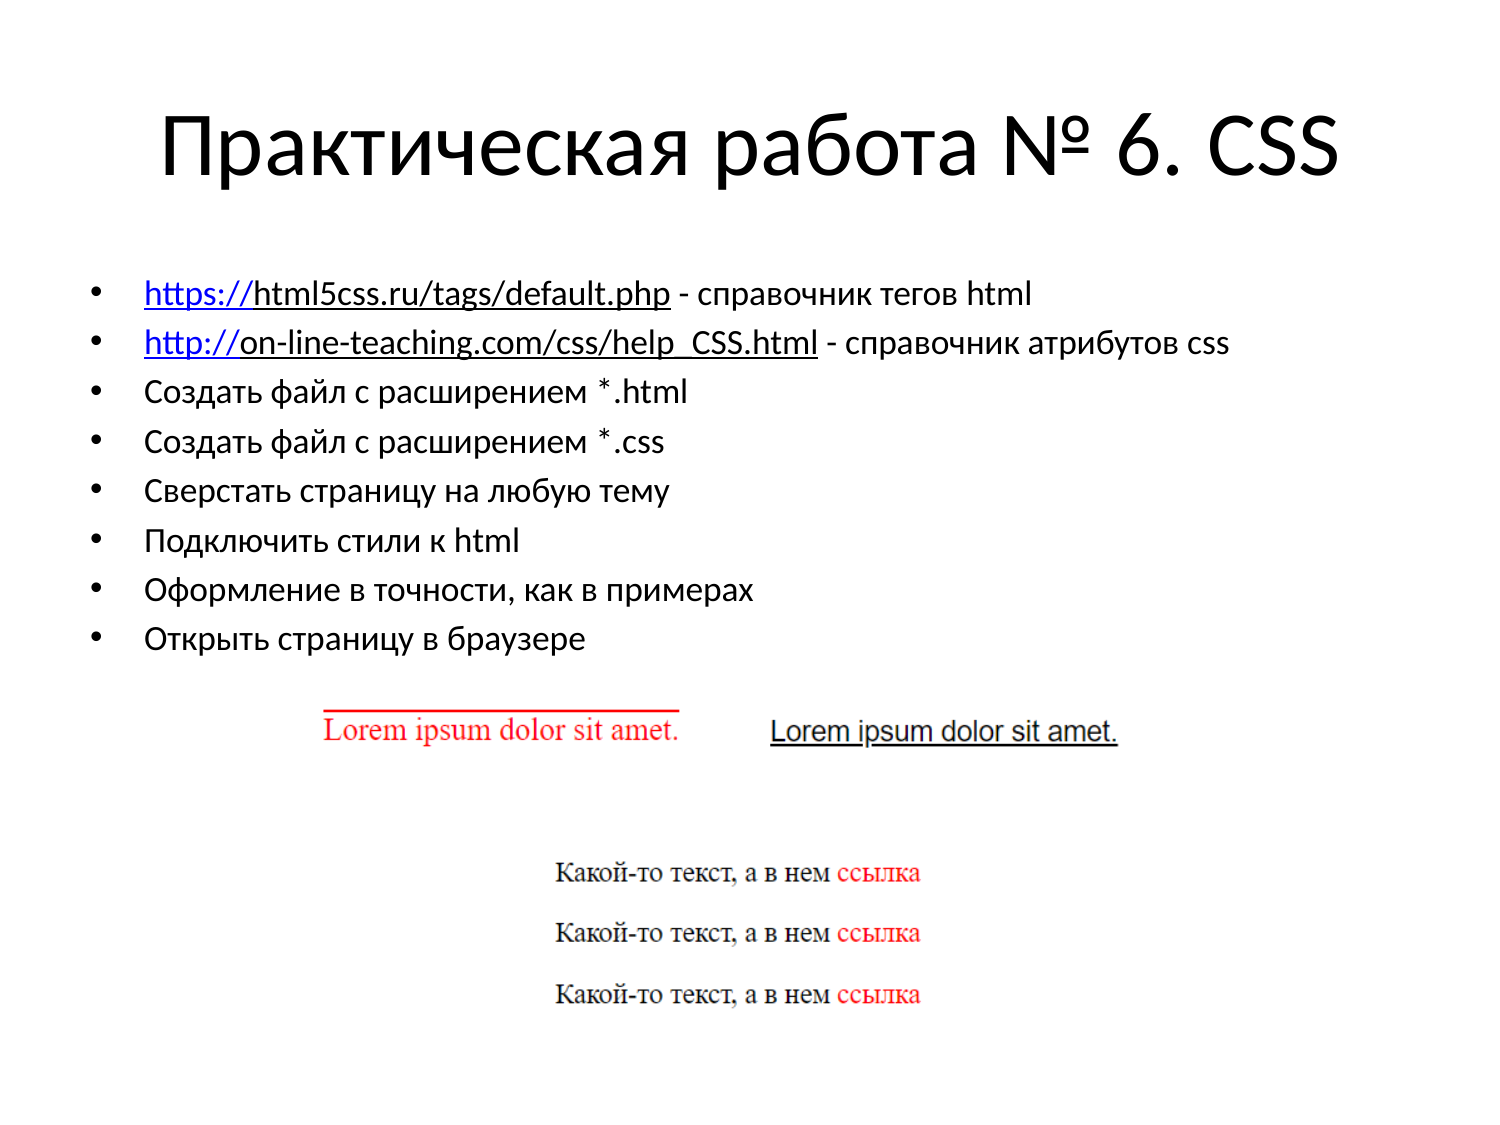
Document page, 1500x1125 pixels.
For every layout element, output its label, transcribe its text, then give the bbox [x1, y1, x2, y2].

picture [534, 833, 941, 1031]
title Практическая работа № 6. CSS [75, 45, 1425, 233]
picture [744, 676, 1137, 778]
picture [300, 677, 707, 778]
list https://html5css.ru/tags/default.php - справочник тегов html http://on-line-teaching.com/css/help_CSS.html - справочник атрибутов css Создать файл с расширением *.html Создать файл с расширением *.css Сверстать страницу на любую тему Подключить стили к html Оформление в точности, как в примерах Открыть страницу в браузере [75, 262, 1425, 669]
